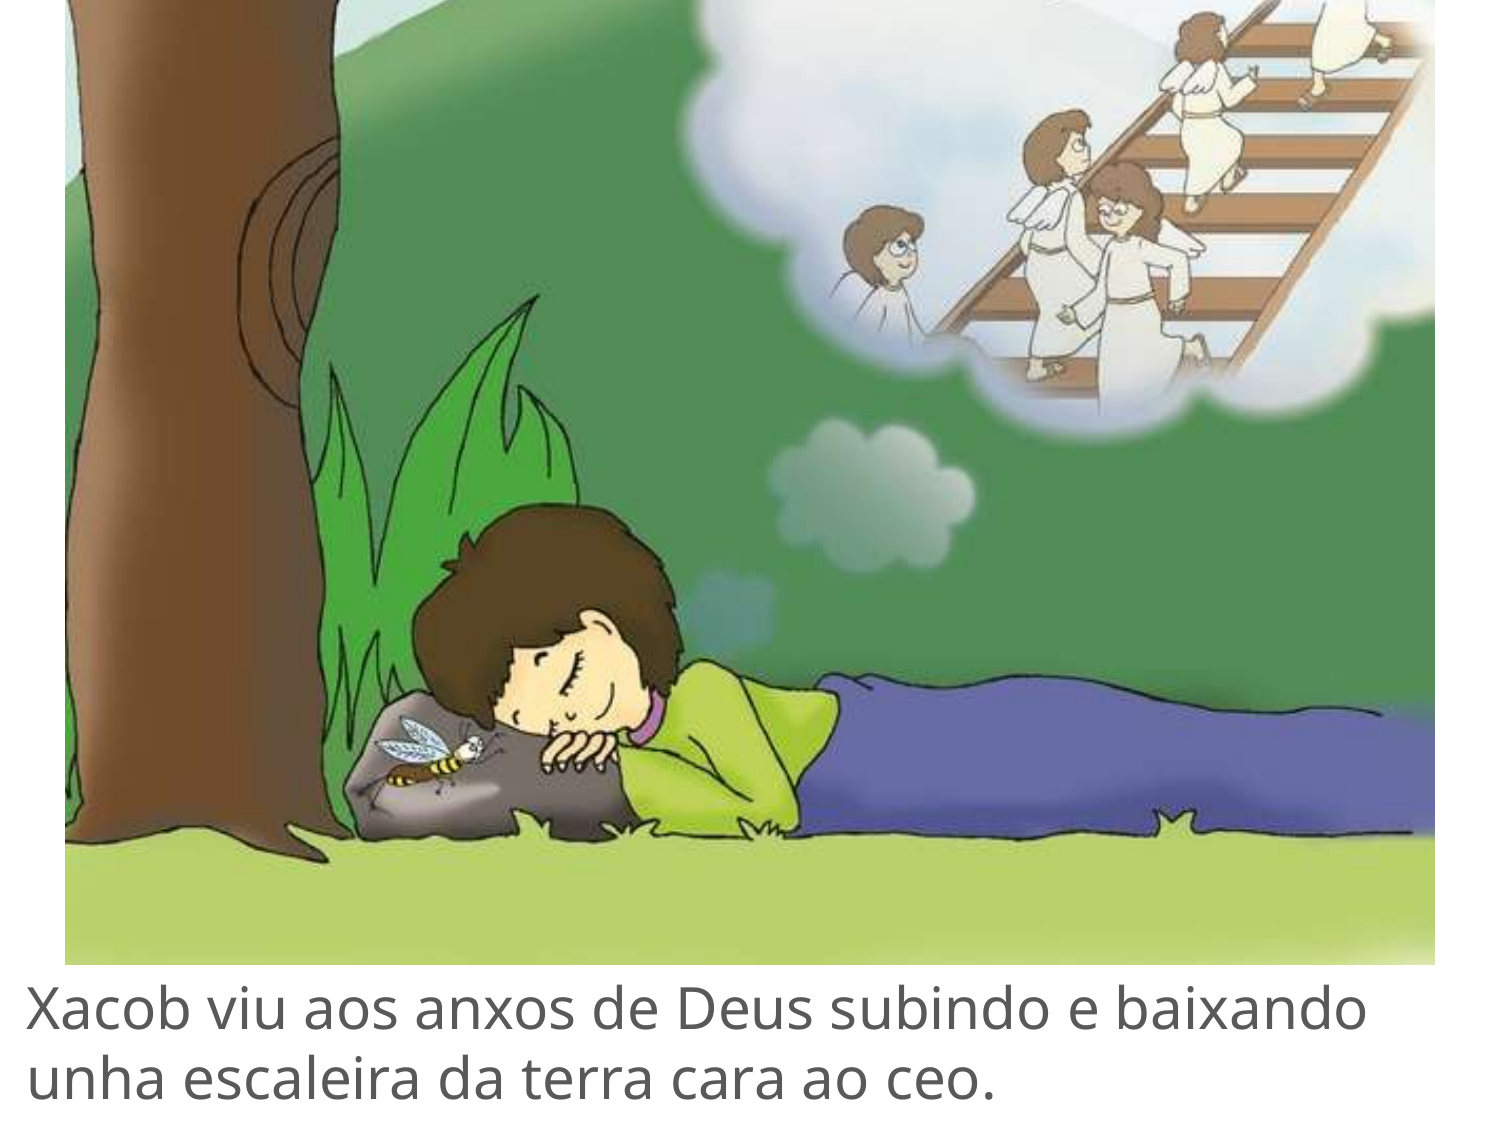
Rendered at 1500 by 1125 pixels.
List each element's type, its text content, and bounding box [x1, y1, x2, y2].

text_box Xacob viu aos anxos de Deus subindo e baixando unha escaleira da terra cara ao ceo. [11, 964, 1498, 1119]
picture [64, 0, 1436, 965]
